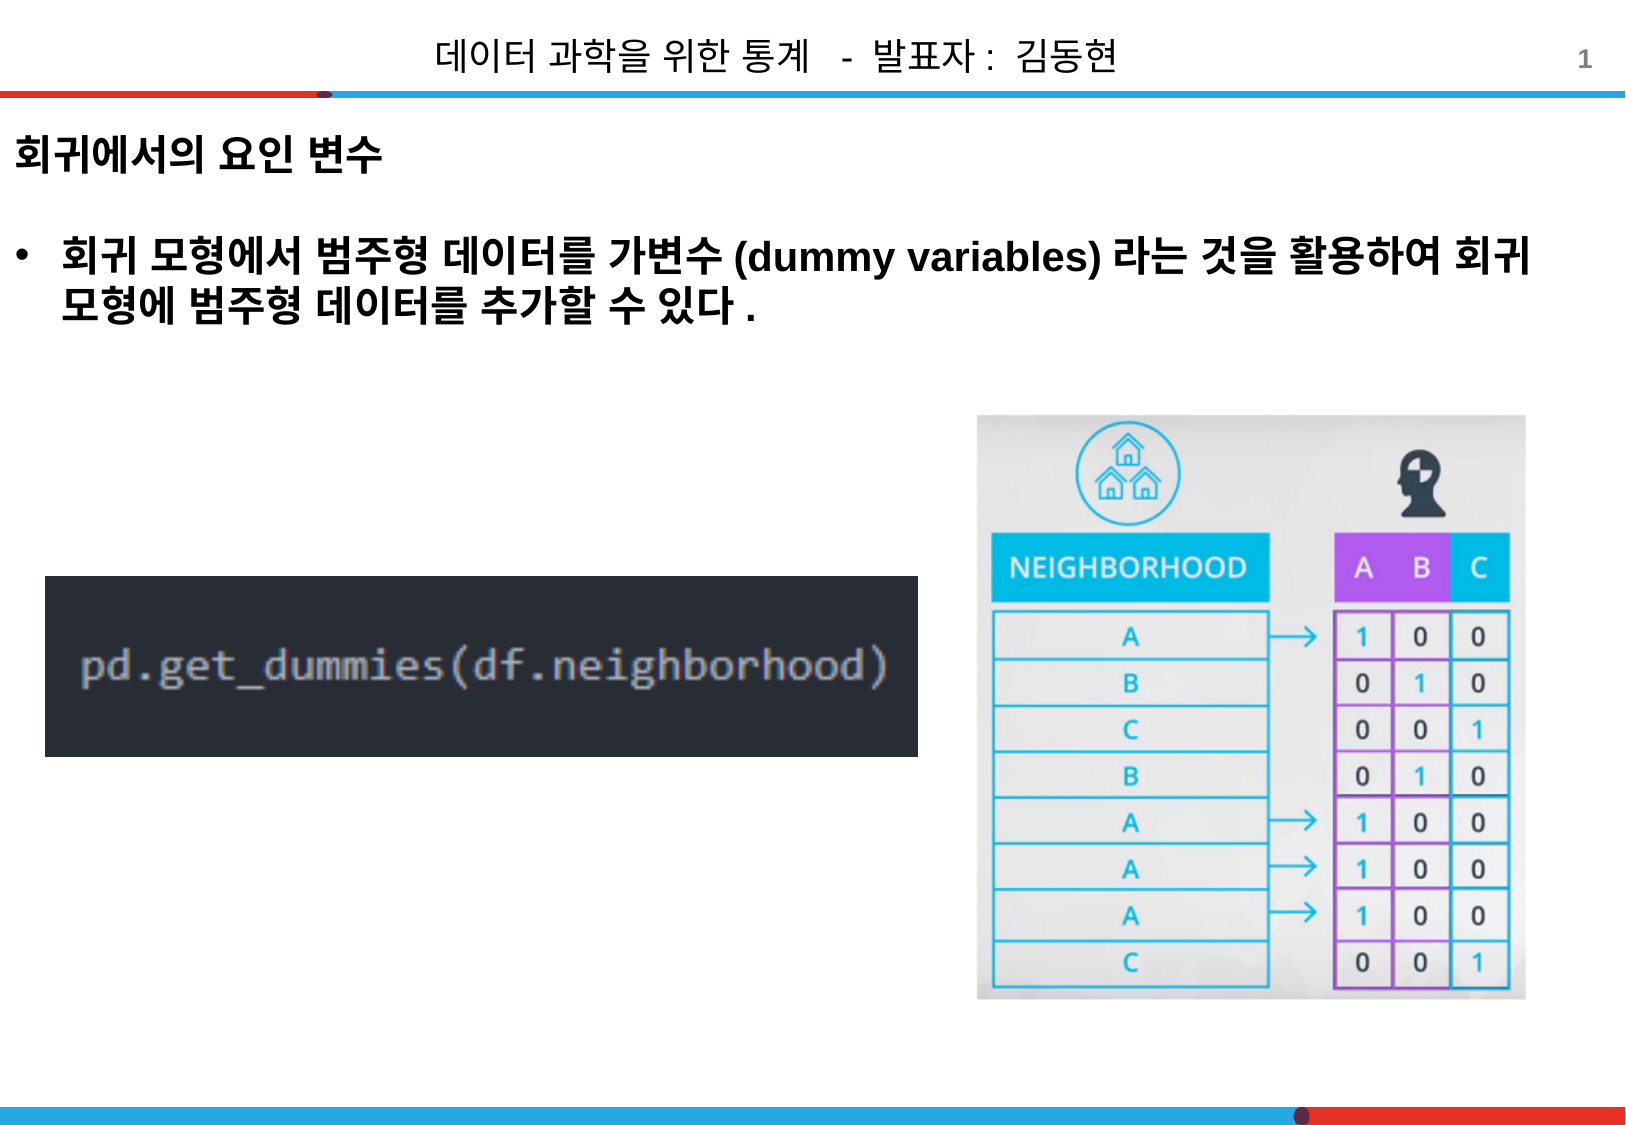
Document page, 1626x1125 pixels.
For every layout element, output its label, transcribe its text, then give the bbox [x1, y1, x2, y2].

picture [0, 91, 45, 98]
text_box 데이터 과학을 위한 통계 - 발표자: 김동현 [45, 25, 1508, 121]
picture [1508, 91, 1625, 98]
picture [0, 1107, 1625, 1125]
text_box 회귀에서의 요인 변수 회귀 모형에서 범주형 데이터를 가변수(dummy variables)라는 것을 활용하여 회귀 모형에 범주형 데이터를 추가할 수 있다. [0, 121, 1625, 667]
picture [45, 575, 918, 758]
text_box 1 [1517, 32, 1605, 82]
picture [971, 406, 1537, 1009]
